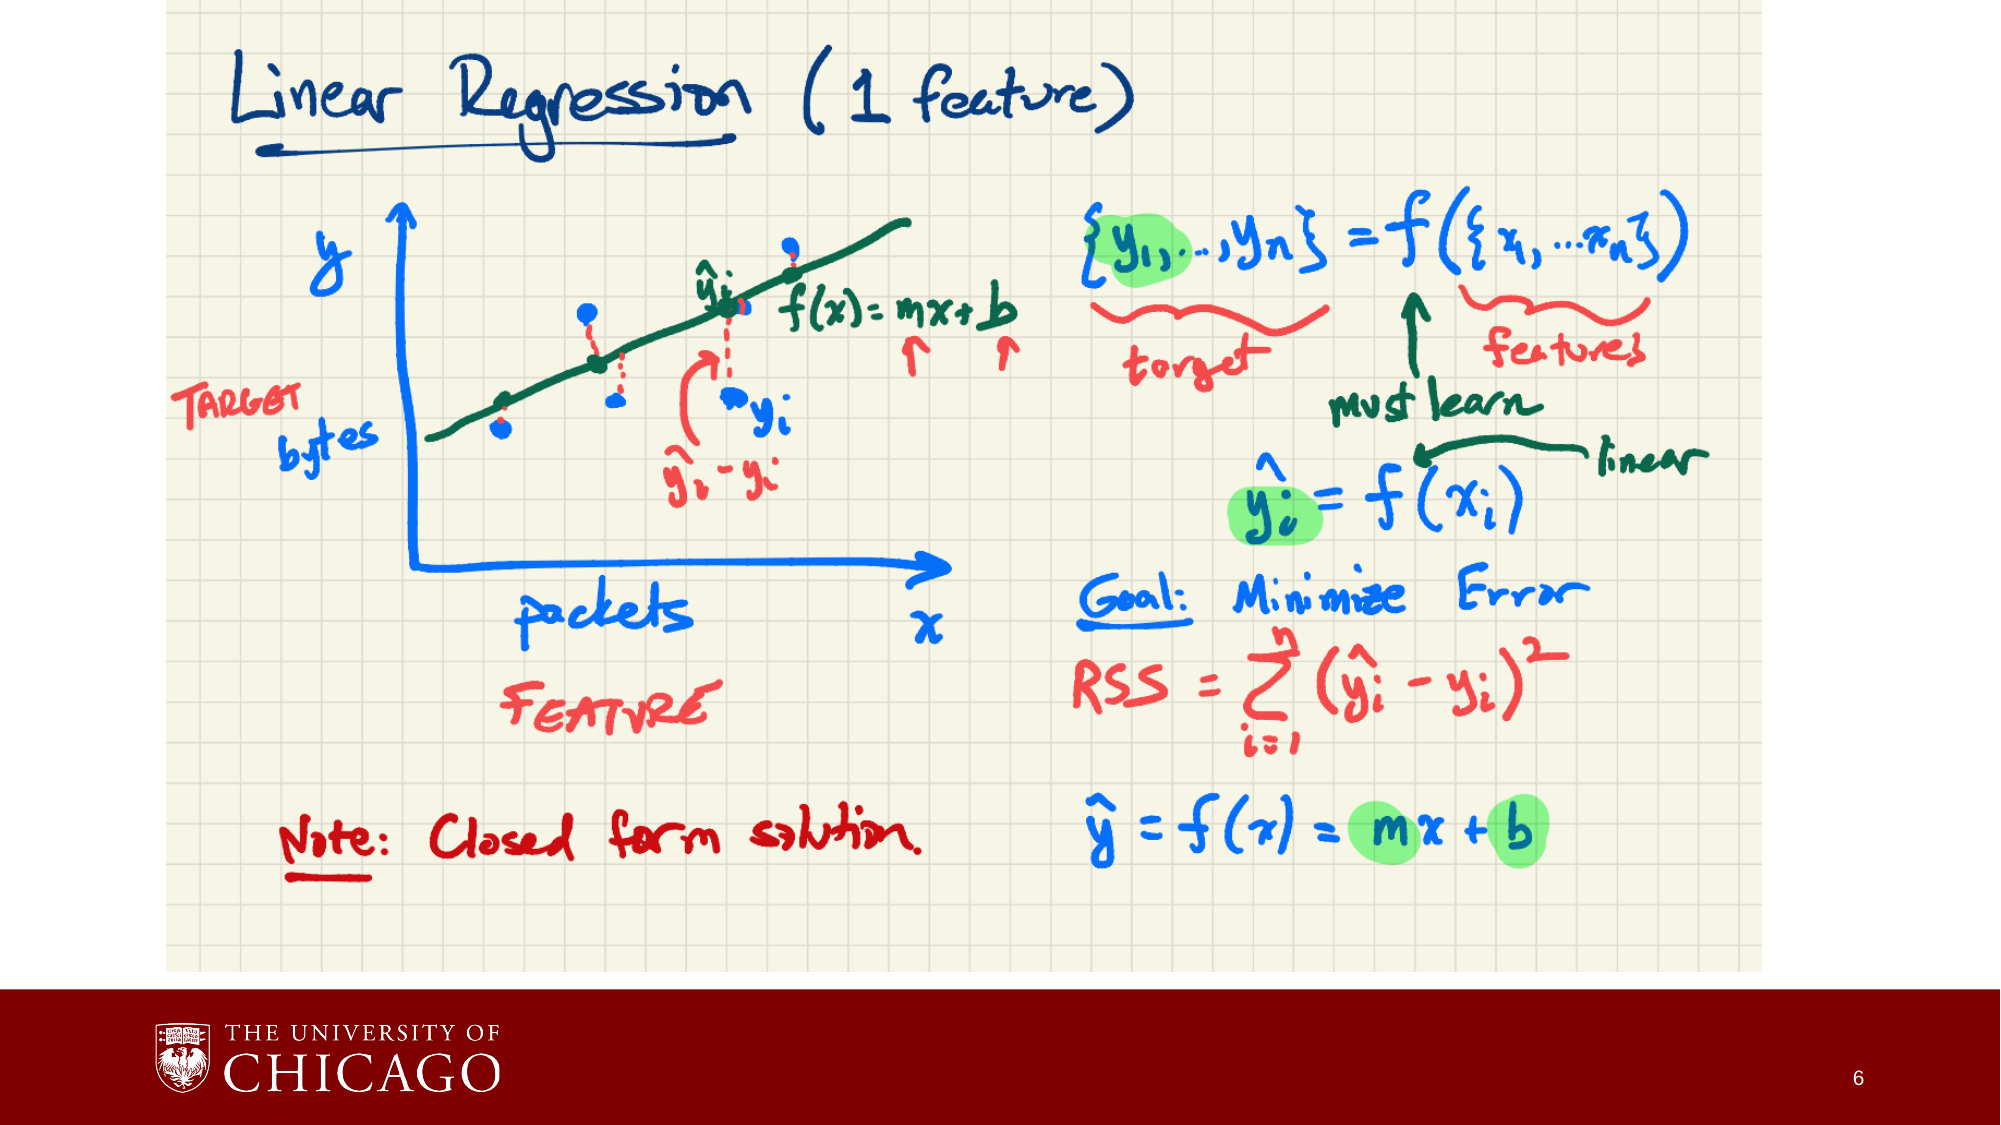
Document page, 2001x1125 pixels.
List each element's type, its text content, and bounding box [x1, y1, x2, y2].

picture [165, 0, 1762, 973]
slide_number 6 [1412, 1046, 1880, 1107]
